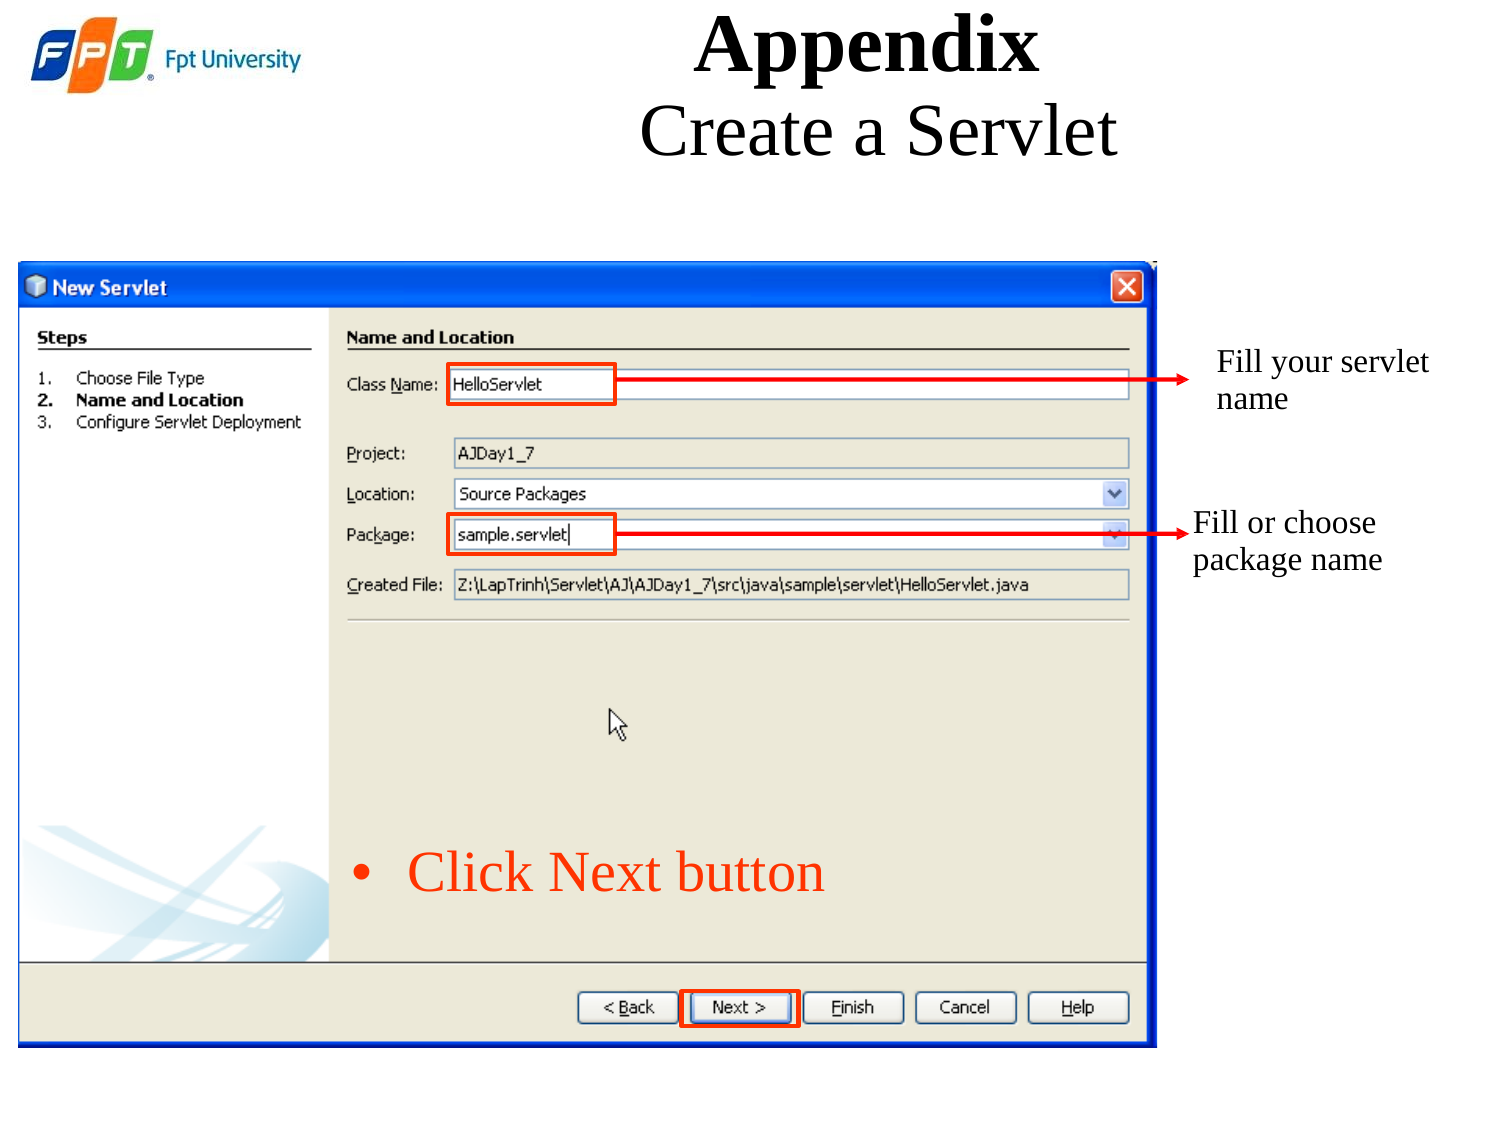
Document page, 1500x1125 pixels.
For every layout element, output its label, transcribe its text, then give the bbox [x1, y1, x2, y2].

text_box [616, 527, 1190, 541]
text_box Fill or choose package name [1190, 504, 1390, 582]
text_box • Click Next button [349, 841, 836, 905]
text_box [448, 514, 616, 554]
text_box [0, 0, 325, 122]
text_box [681, 991, 799, 1027]
text_box [448, 364, 616, 404]
text_box a [851, 91, 901, 172]
text_box Fill your servlet name [1214, 343, 1437, 421]
text_box [616, 373, 1190, 386]
text_box Create [637, 91, 849, 172]
text_box Servlet [903, 91, 1132, 172]
text_box Appendix [691, 0, 1056, 89]
text_box [18, 261, 1158, 1048]
